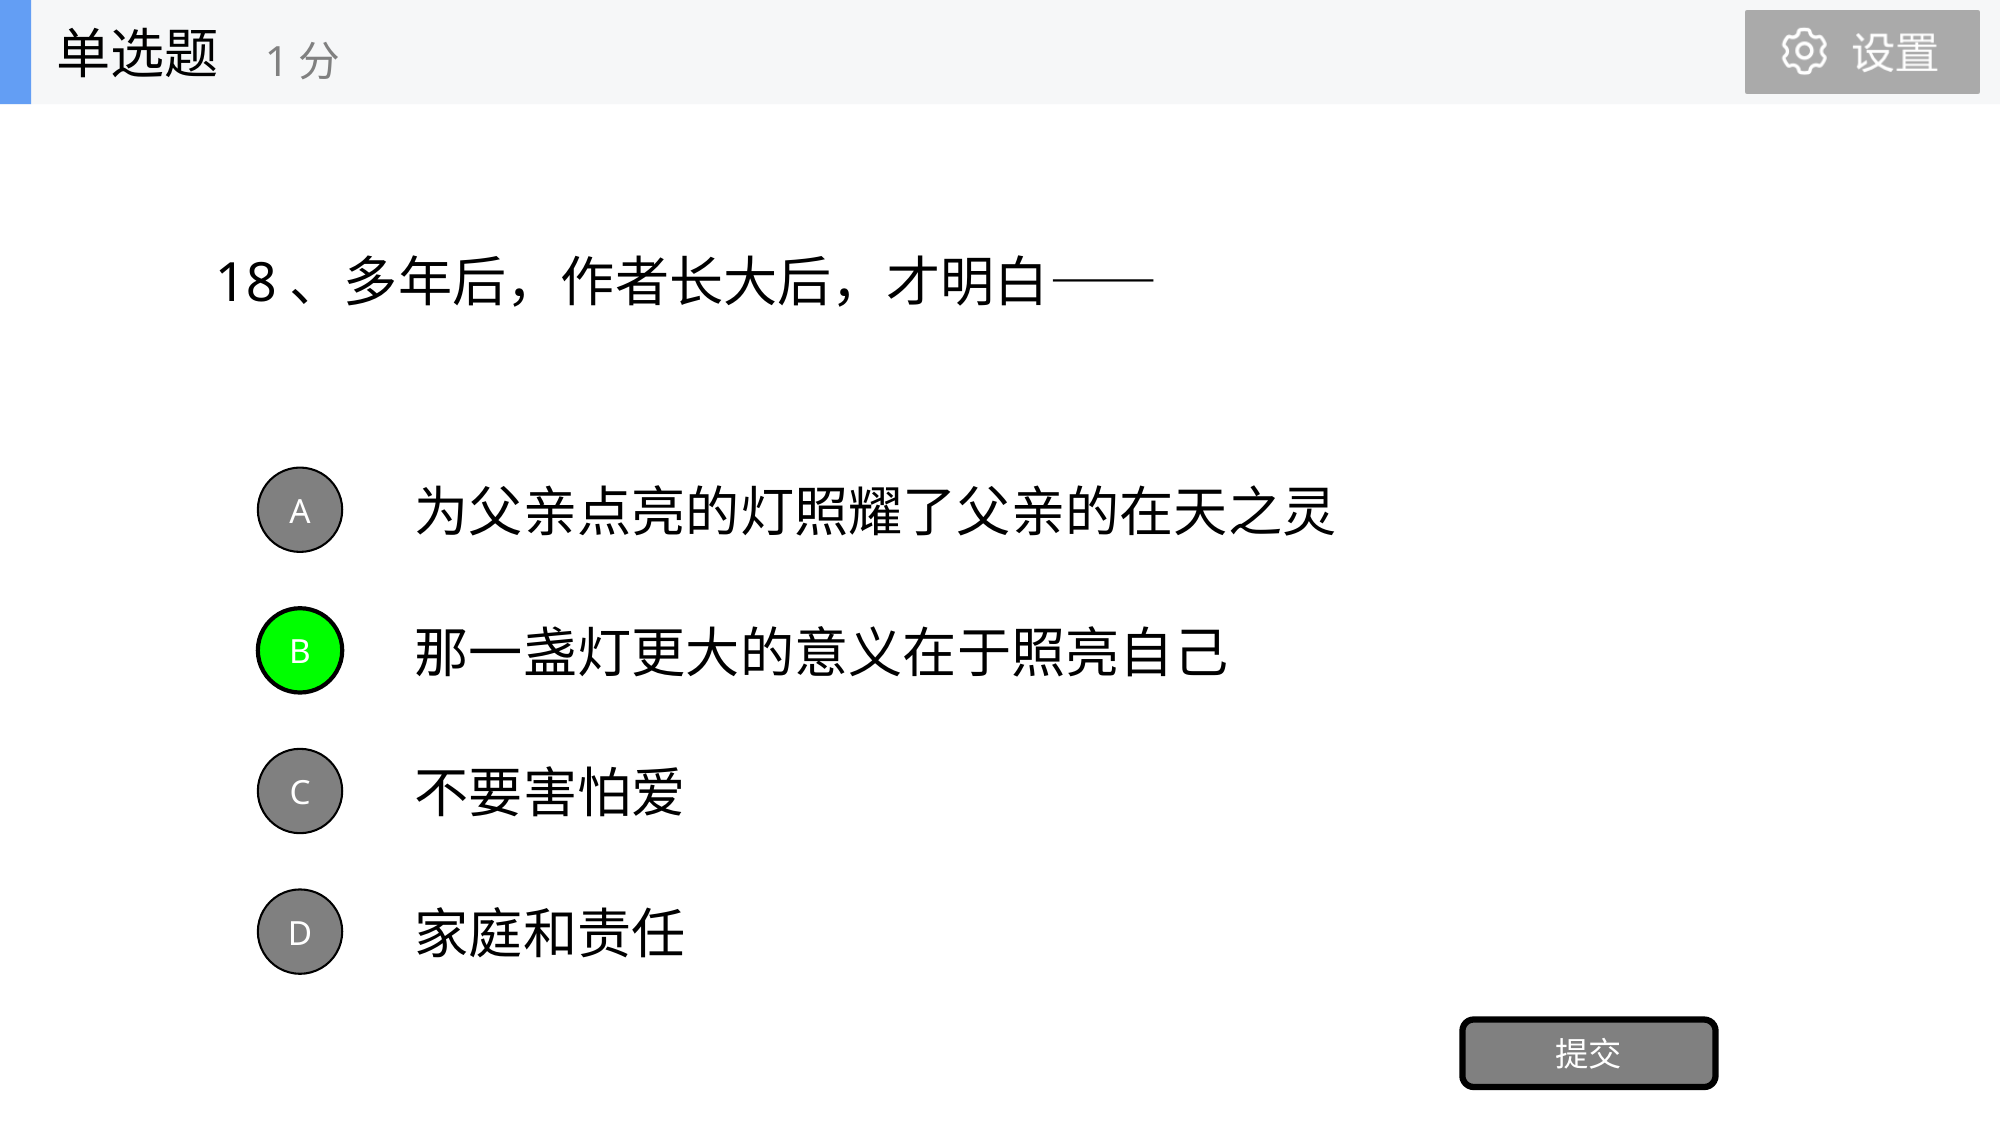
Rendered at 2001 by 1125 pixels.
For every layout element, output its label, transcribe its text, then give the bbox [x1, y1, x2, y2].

text_box 为父亲点亮的灯照耀了父亲的在天之灵 [399, 456, 1800, 563]
text_box 不要害怕爱 [399, 738, 1800, 844]
text_box 那一盏灯更大的意义在于照亮自己 [399, 597, 1800, 703]
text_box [0, 0, 2000, 105]
text_box D [256, 888, 344, 975]
text_box B [256, 607, 344, 694]
text_box 家庭和责任 [399, 878, 1800, 985]
text_box A [256, 466, 344, 553]
text_box 18、多年后，作者长大后，才明白—— [200, 105, 1800, 456]
picture [1745, 10, 1980, 94]
text_box 提交 [1461, 1018, 1717, 1089]
text_box C [256, 747, 344, 835]
